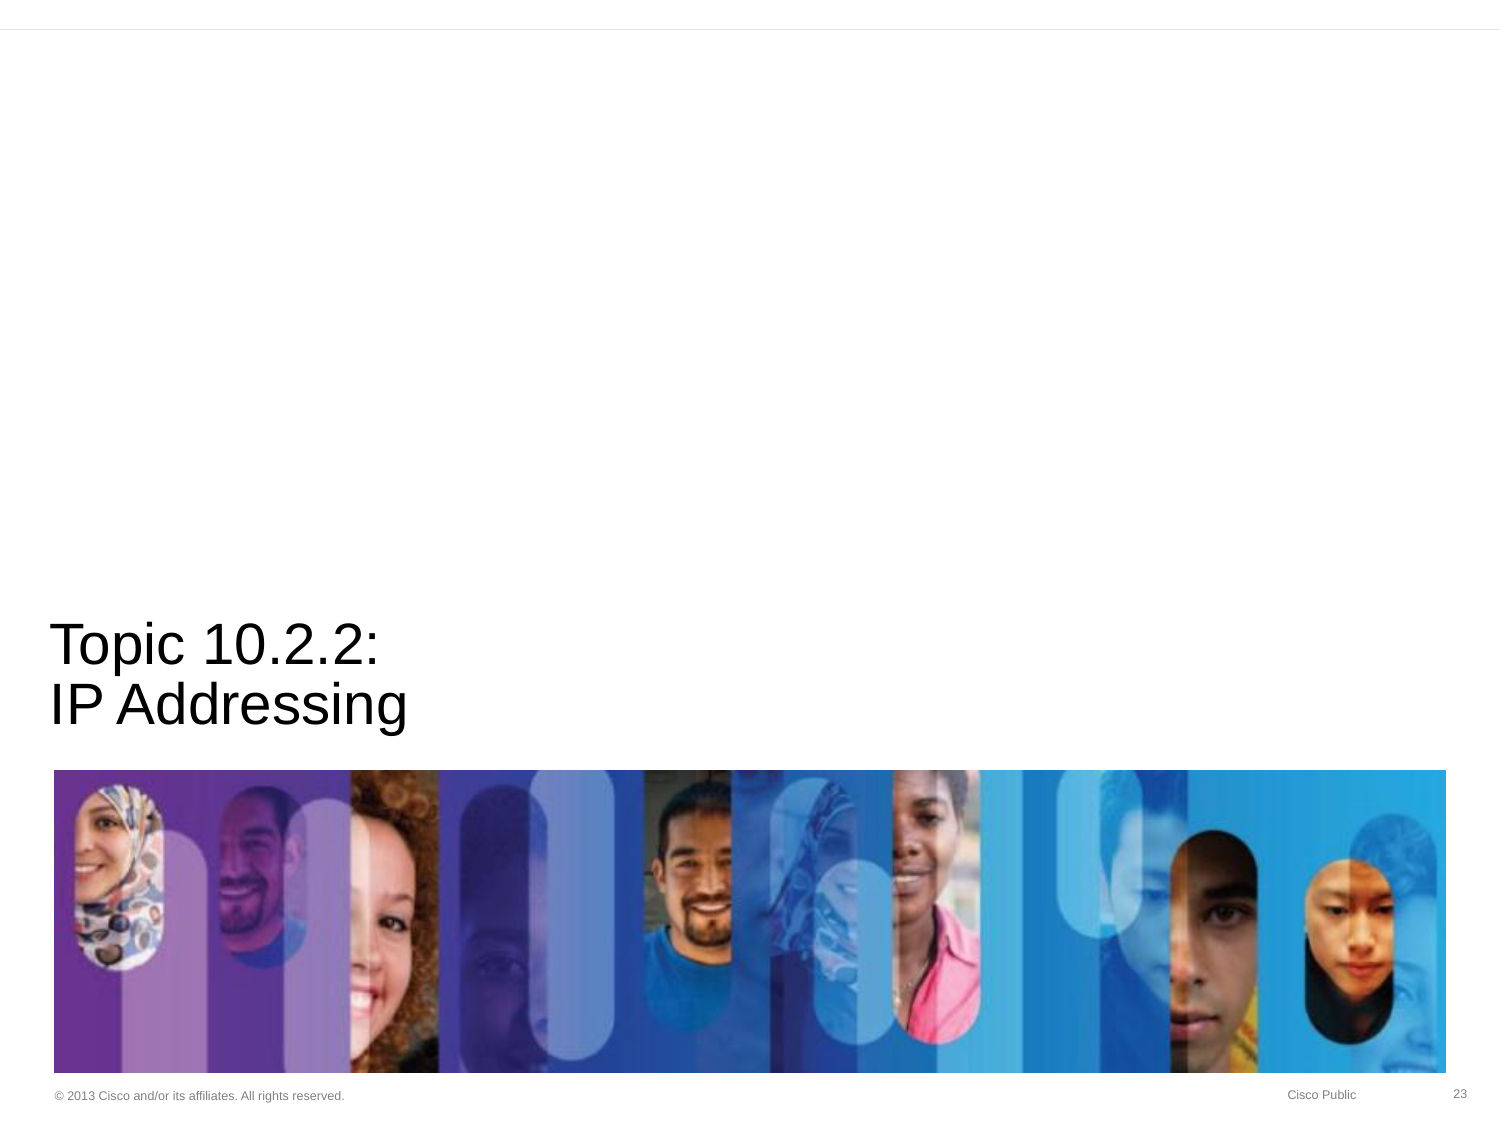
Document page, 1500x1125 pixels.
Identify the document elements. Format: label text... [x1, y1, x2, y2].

title Topic 10.2.2: IP Addressing [36, 65, 1439, 744]
picture [54, 770, 1446, 1073]
